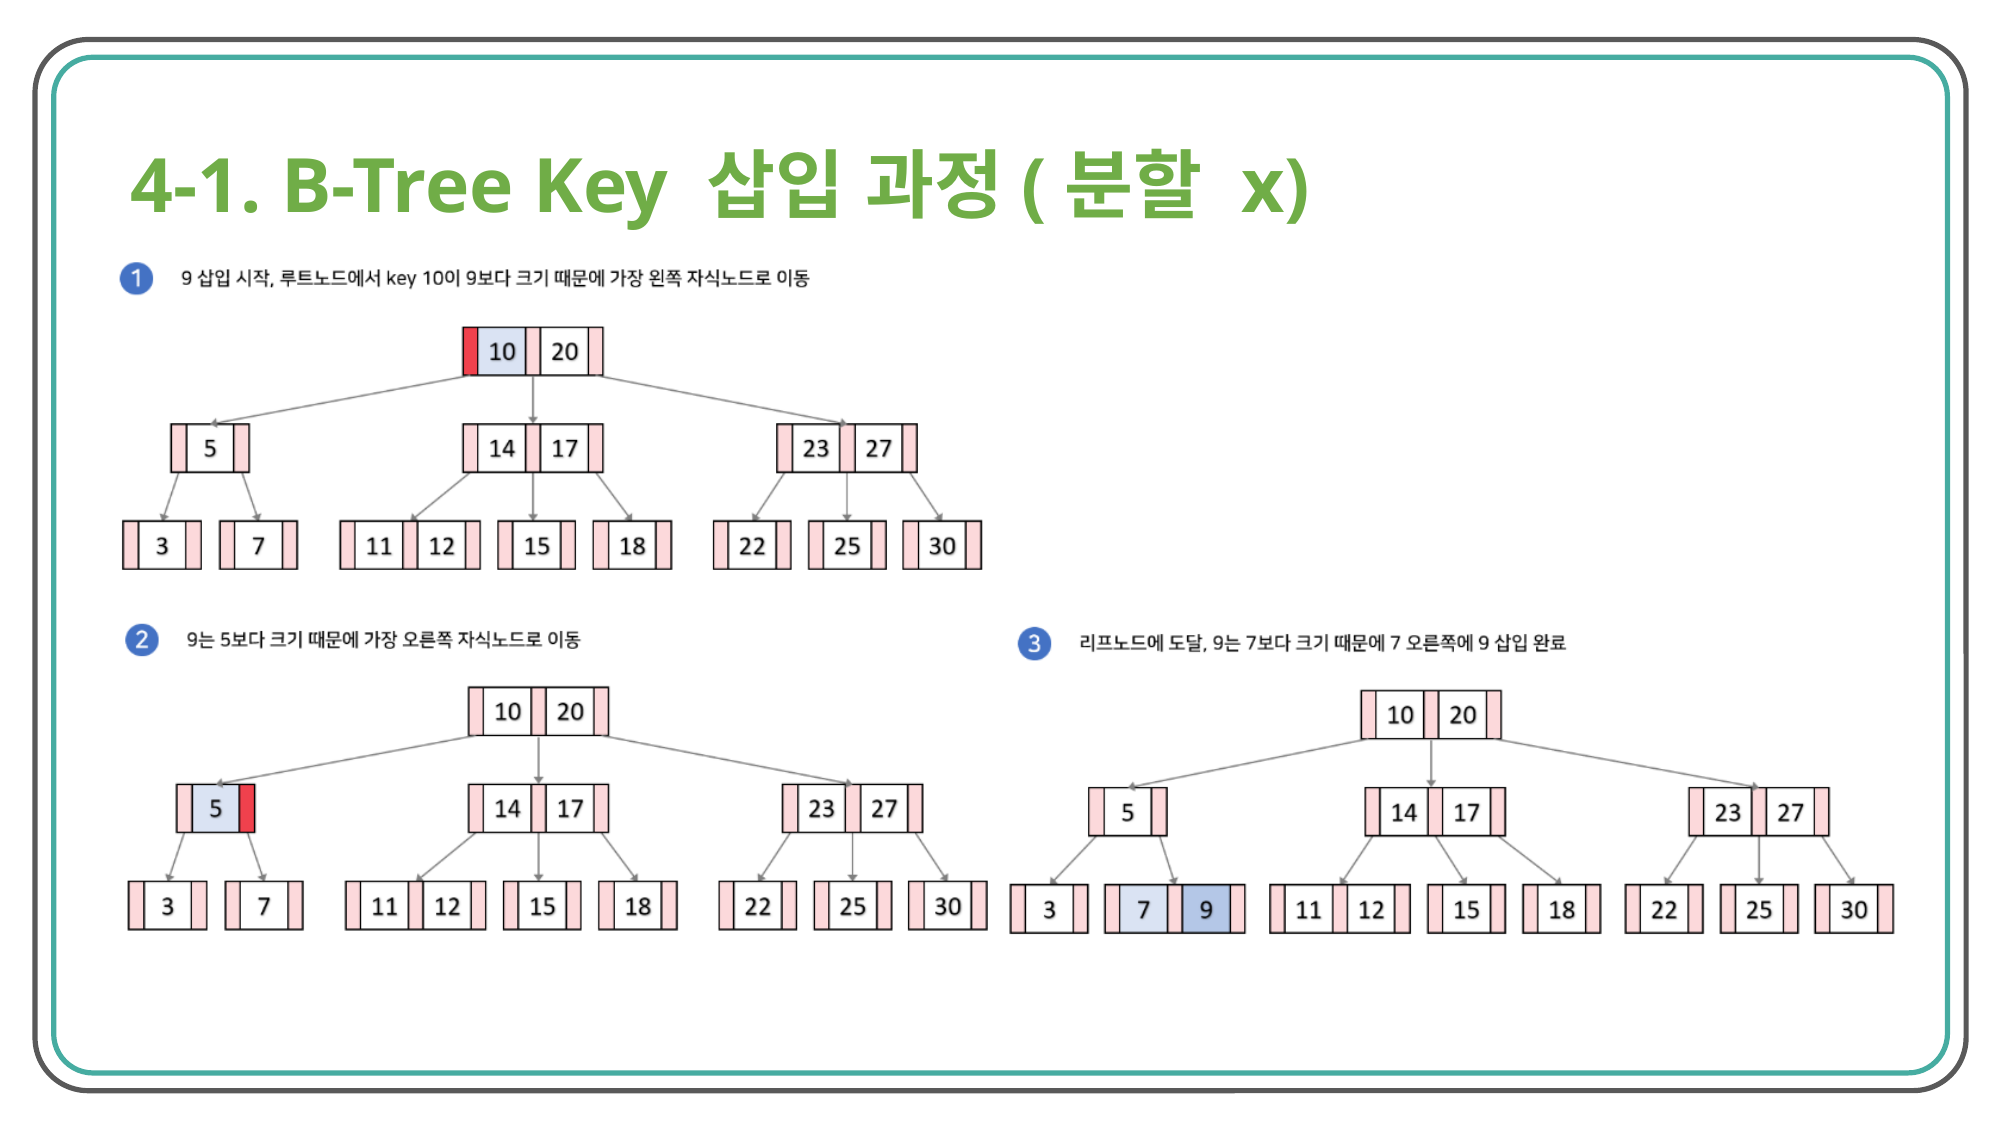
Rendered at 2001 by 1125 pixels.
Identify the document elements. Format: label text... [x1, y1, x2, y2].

text_box [33, 38, 1968, 1092]
picture [117, 606, 1902, 968]
text_box 4-1. B-Tree Key 삽입 과정(분할 x) [115, 130, 1654, 236]
picture [115, 254, 999, 589]
